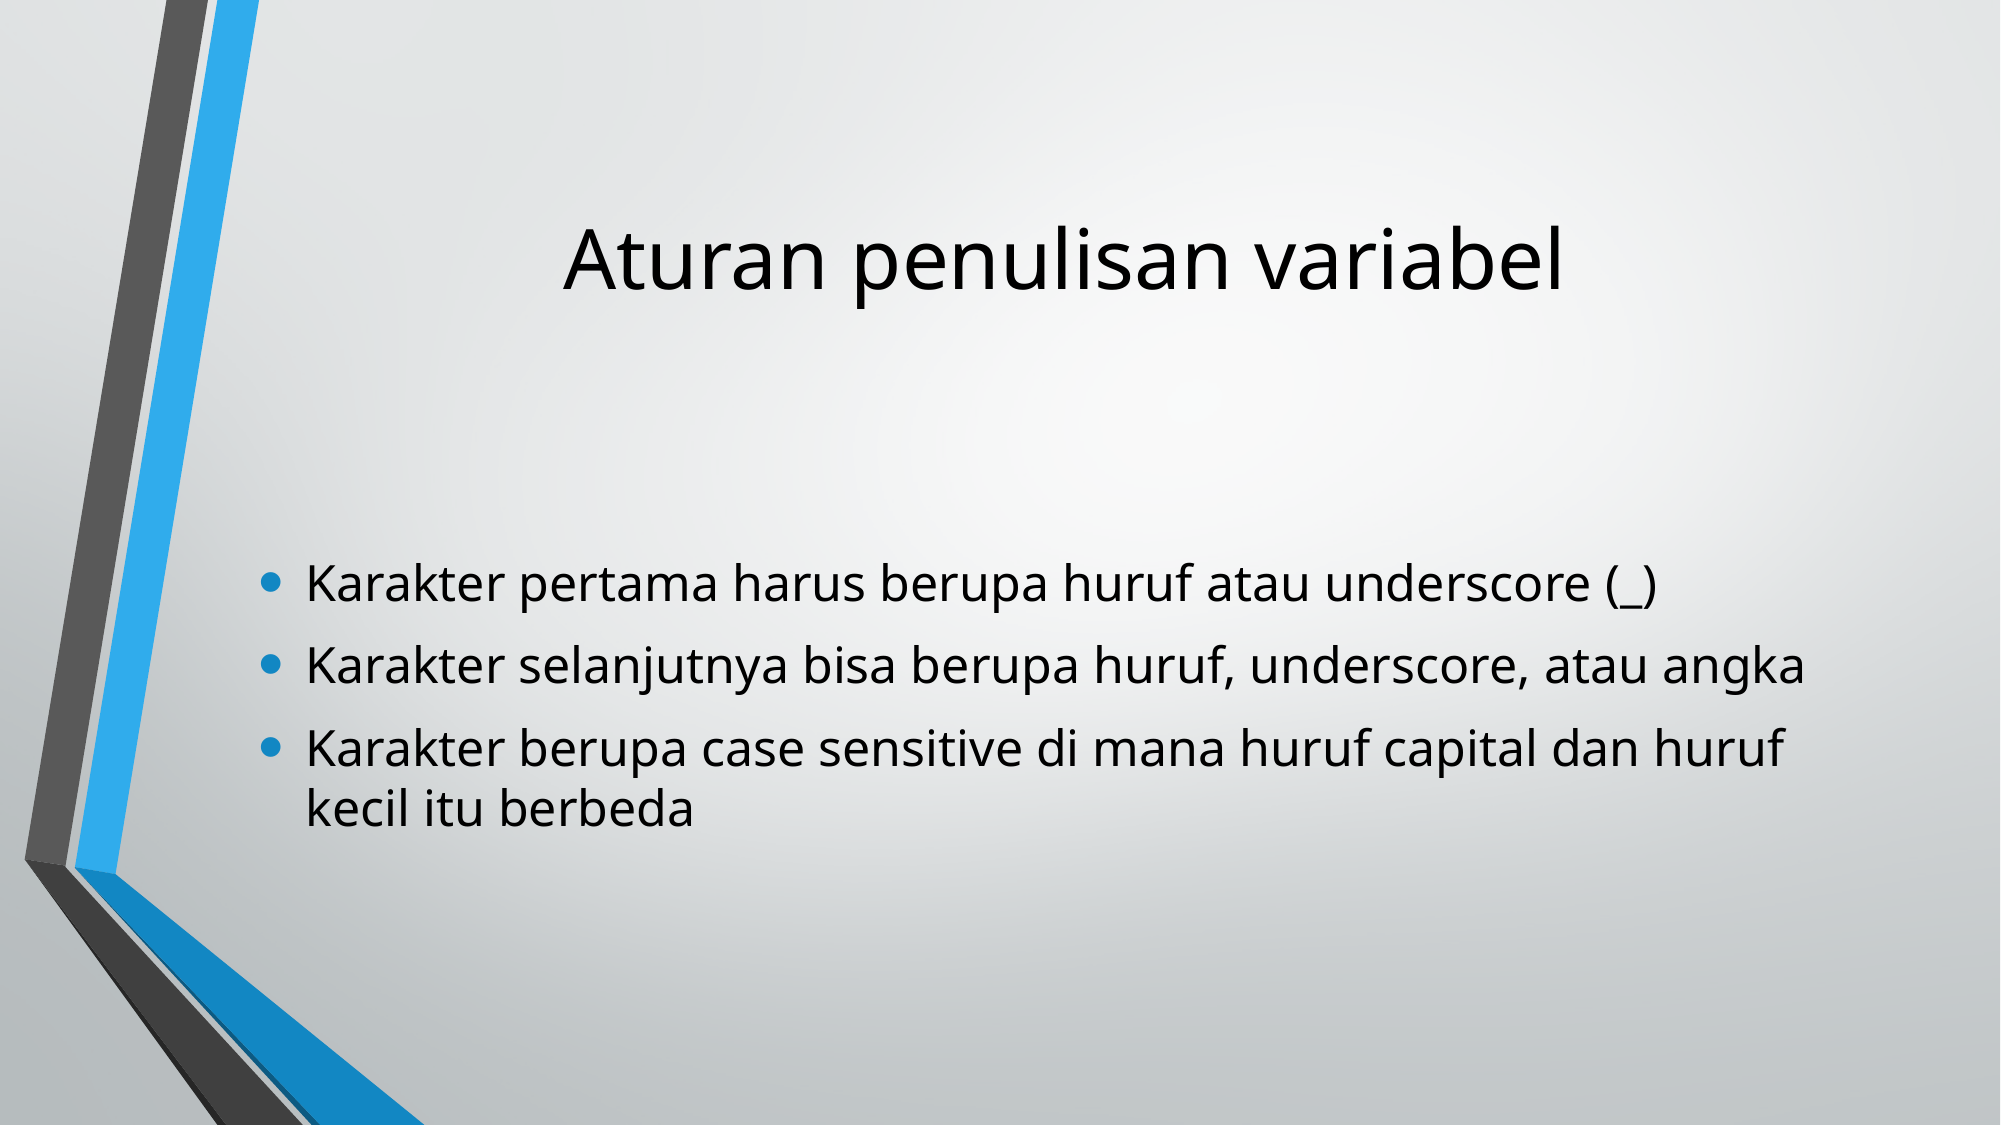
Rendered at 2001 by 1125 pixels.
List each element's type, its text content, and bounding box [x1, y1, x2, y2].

list Karakter pertama harus berupa huruf atau underscore (_) Karakter selanjutnya bisa berupa huruf, underscore, atau angka Karakter berupa case sensitive di mana huruf capital dan huruf kecil itu berbeda [243, 437, 1887, 950]
title Aturan penulisan variabel [243, 112, 1887, 400]
